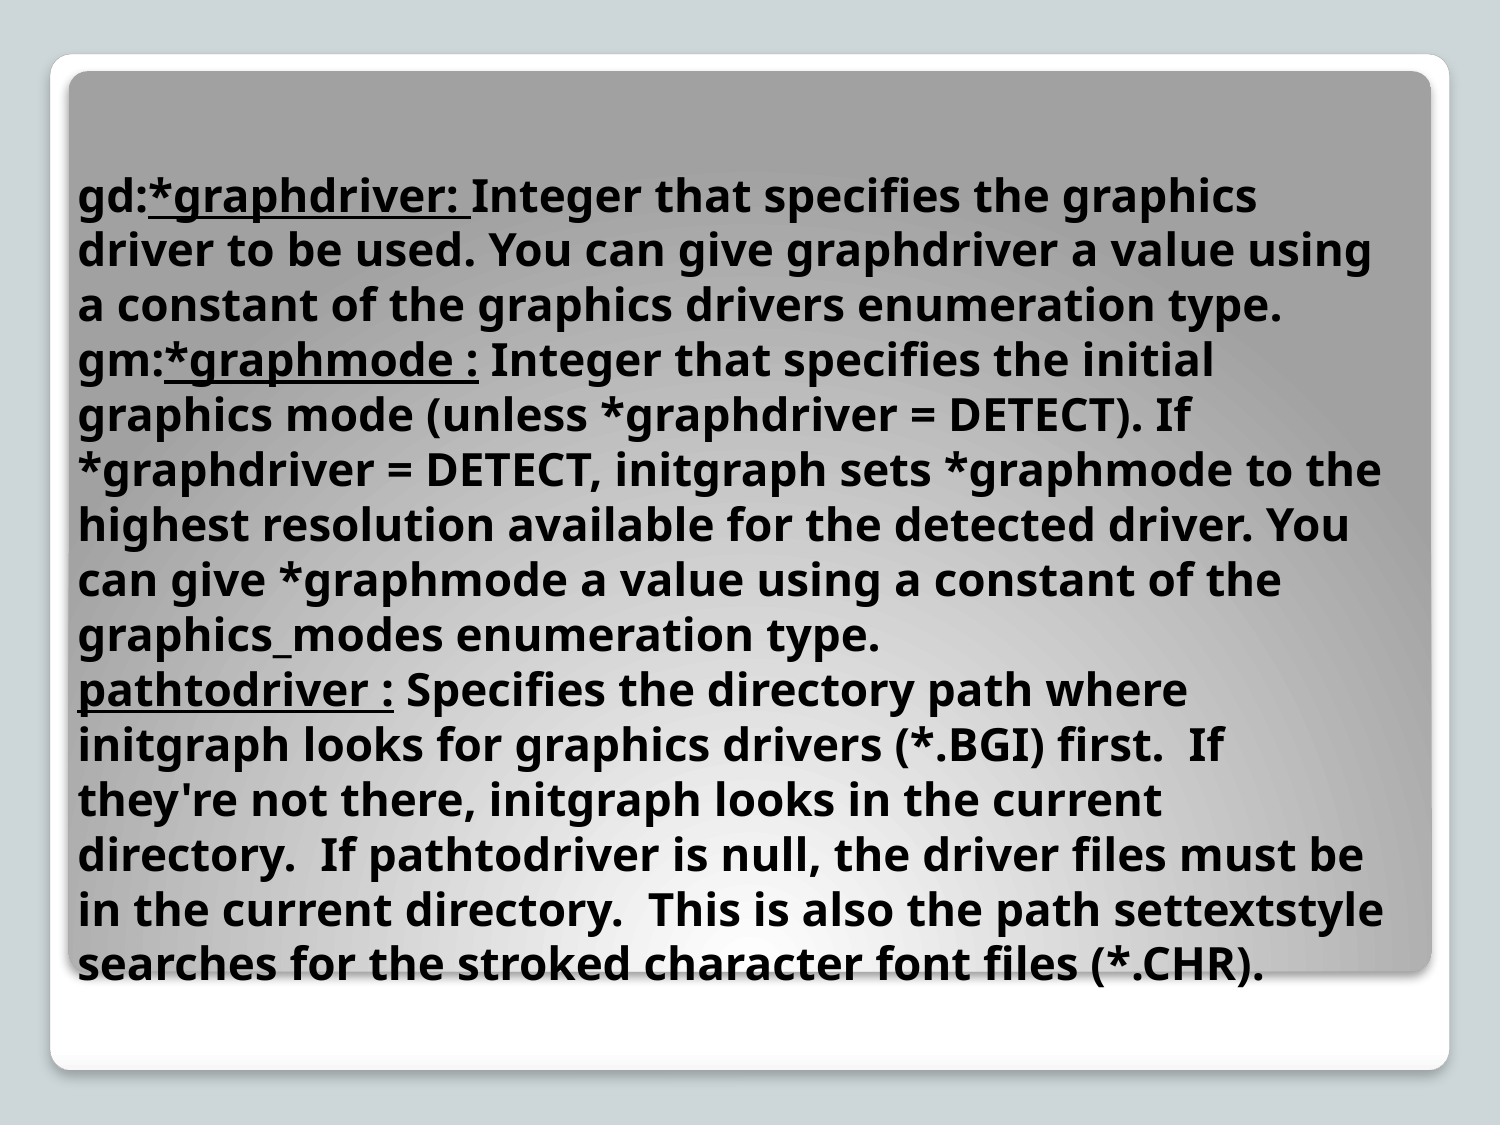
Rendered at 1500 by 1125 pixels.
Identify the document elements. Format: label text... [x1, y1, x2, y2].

title gd:*graphdriver: Integer that specifies the graphics driver to be used. You can give graphdriver a value using a constant of the graphics drivers enumeration type. gm:*graphmode : Integer that specifies the initial graphics mode (unless *graphdriver = DETECT). If *graphdriver = DETECT, initgraph sets *graphmode to the highest resolution available for the detected driver. You can give *graphmode a value using a constant of the graphics_modes enumeration type. pathtodriver : Specifies the directory path where initgraph looks for graphics drivers (*.BGI) first. If they're not there, initgraph looks in the current directory. If pathtodriver is null, the driver files must be in the current directory. This is also the path settextstyle searches for the stroked character font files (*.CHR). [62, 12, 1405, 1088]
